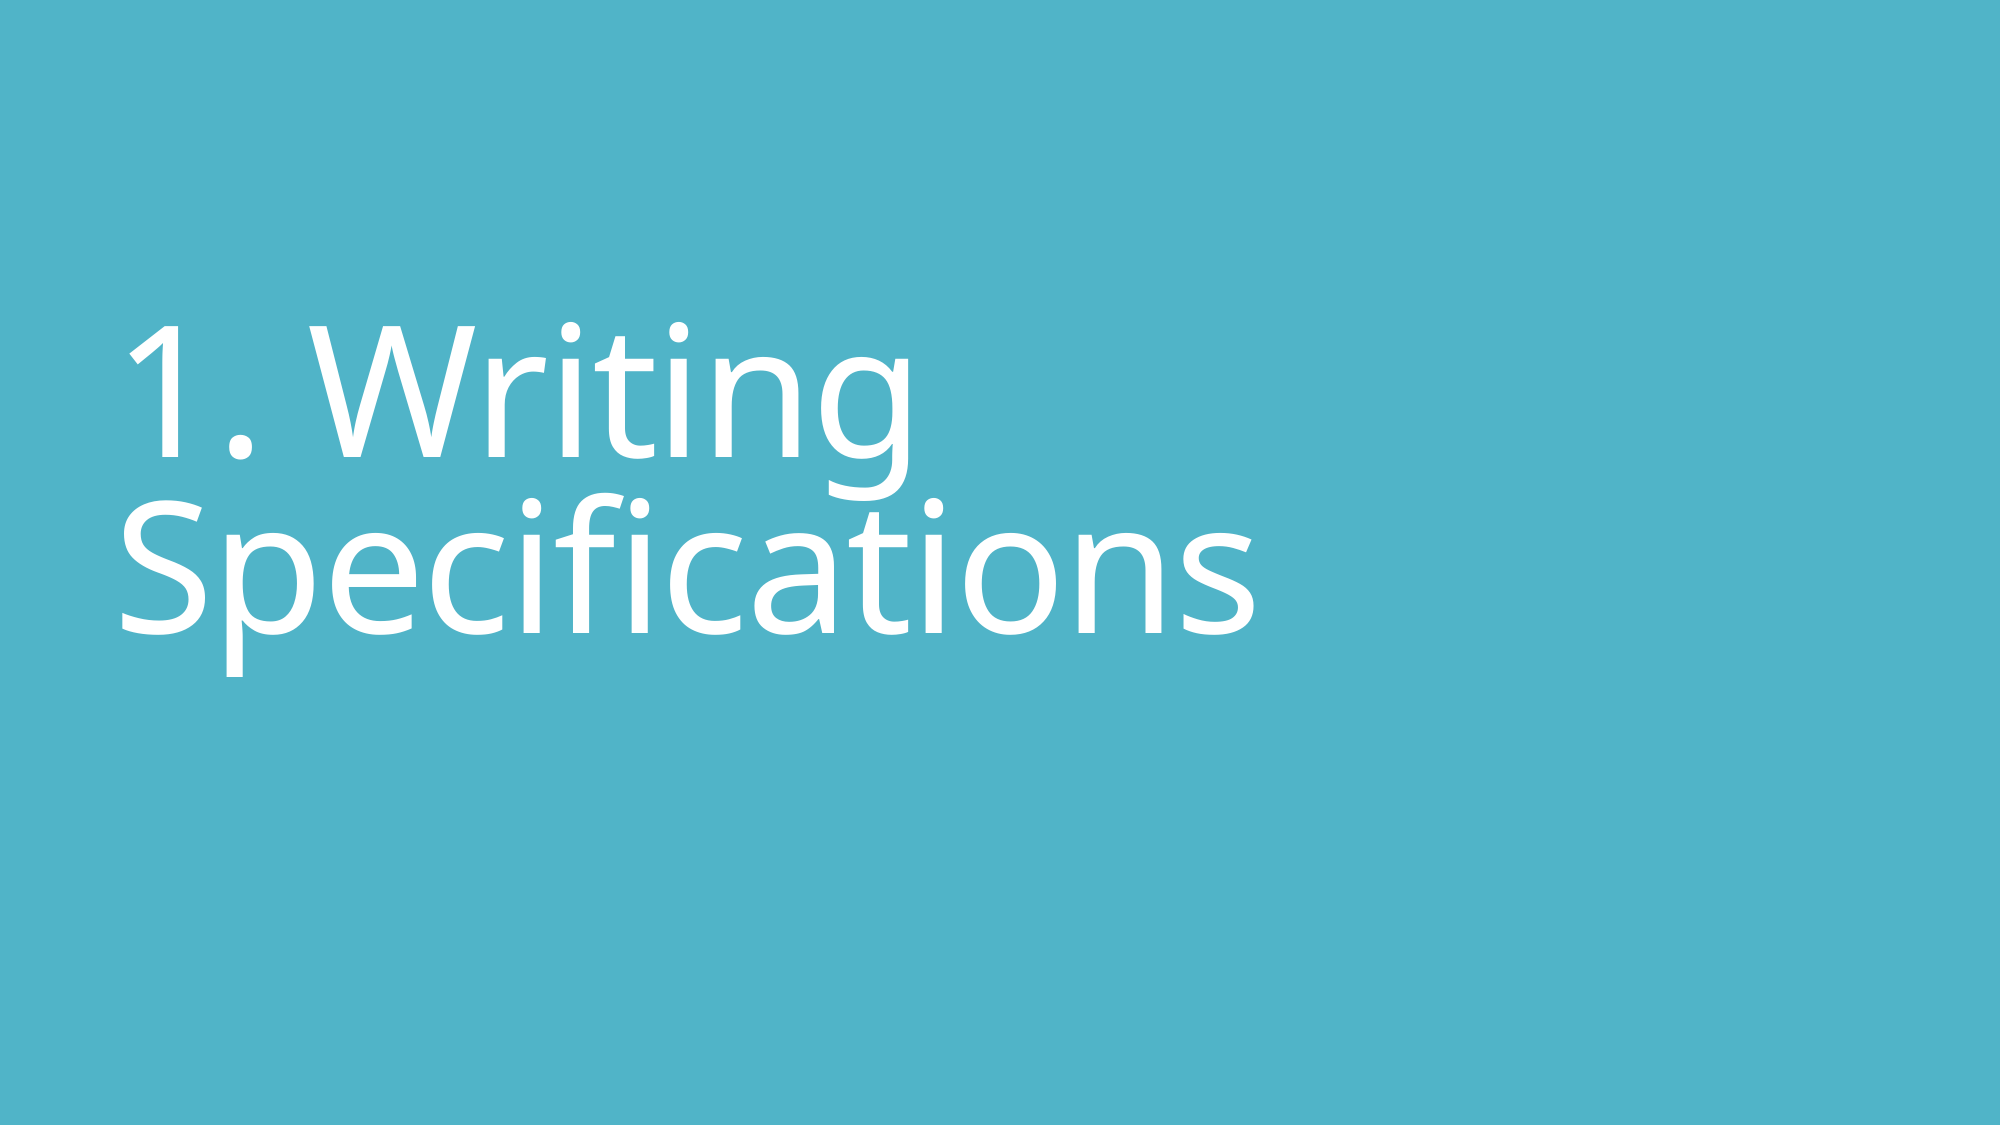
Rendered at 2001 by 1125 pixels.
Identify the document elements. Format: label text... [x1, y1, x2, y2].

title 1. Writing Specifications [98, 126, 1868, 677]
